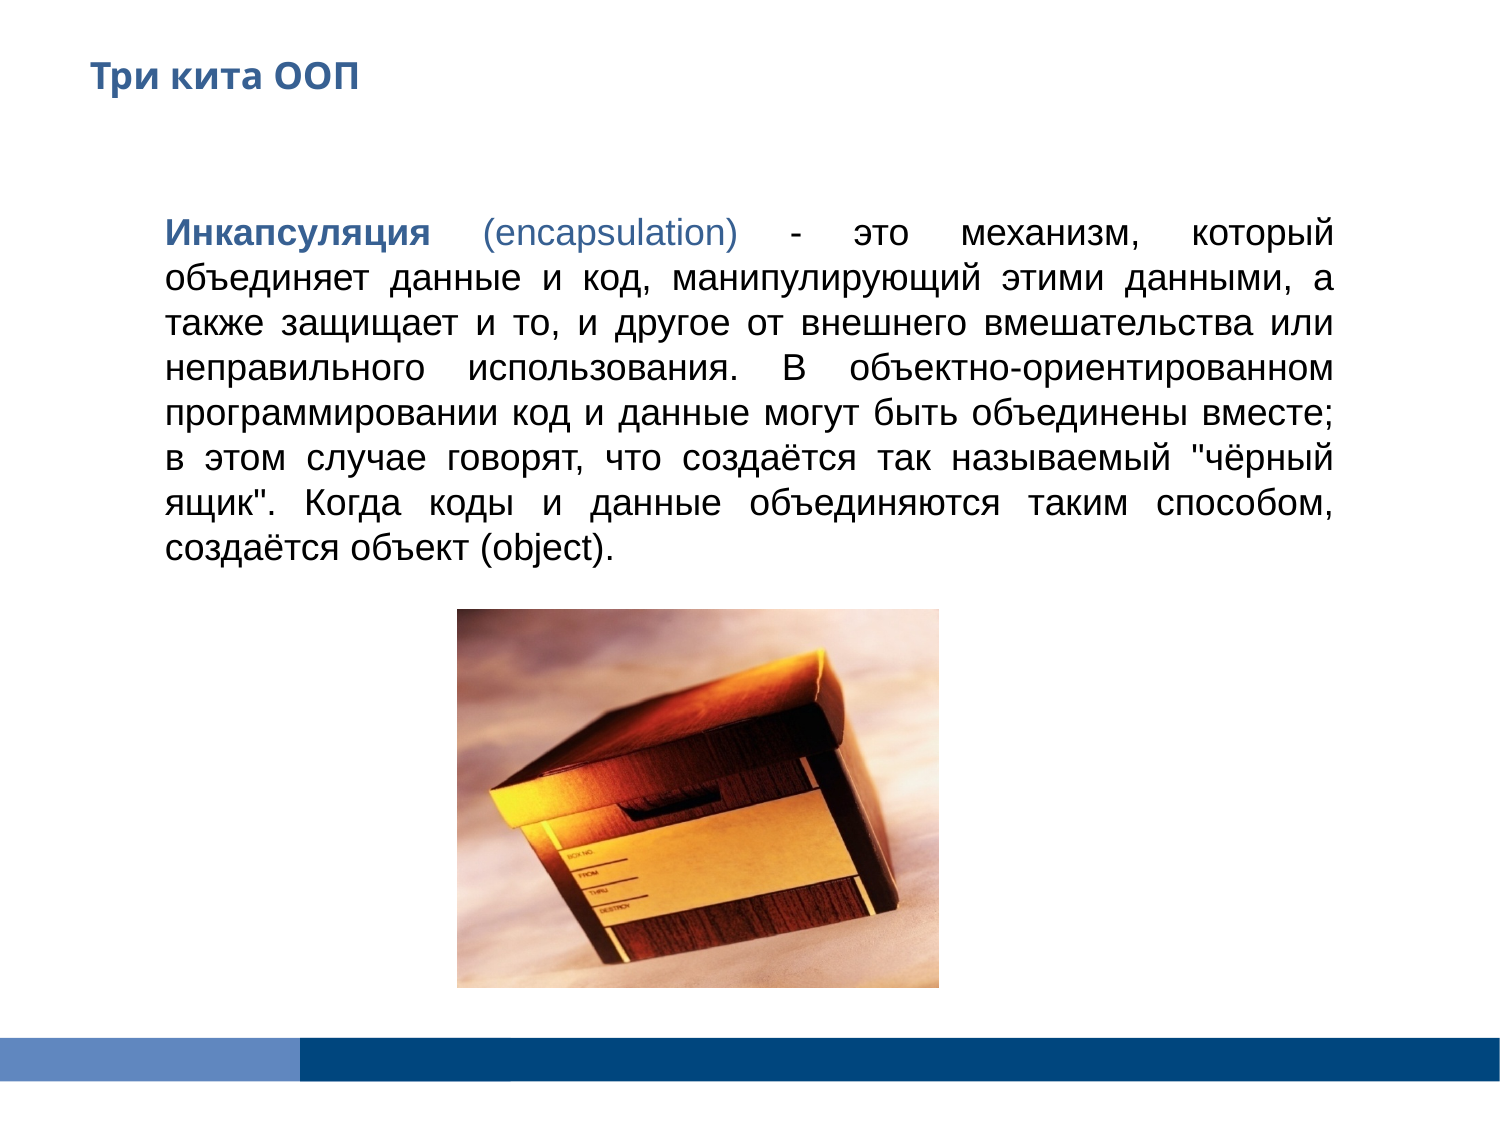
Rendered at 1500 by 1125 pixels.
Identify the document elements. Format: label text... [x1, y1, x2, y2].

text_box Инкапсуляция (encapsulation) - это механизм, который объединяет данные и код, манипулирующий этими данными, а также защищает и то, и другое от внешнего вмешательства или неправильного использования. В объектно-ориентированном программировании код и данные могут быть объединены вместе; в этом случае говорят, что создаётся так называемый "чёрный ящик". Когда коды и данные объединяются таким способом, создаётся объект (object). [150, 200, 1350, 988]
text_box Три кита ООП [75, 45, 1425, 163]
picture [456, 609, 939, 988]
